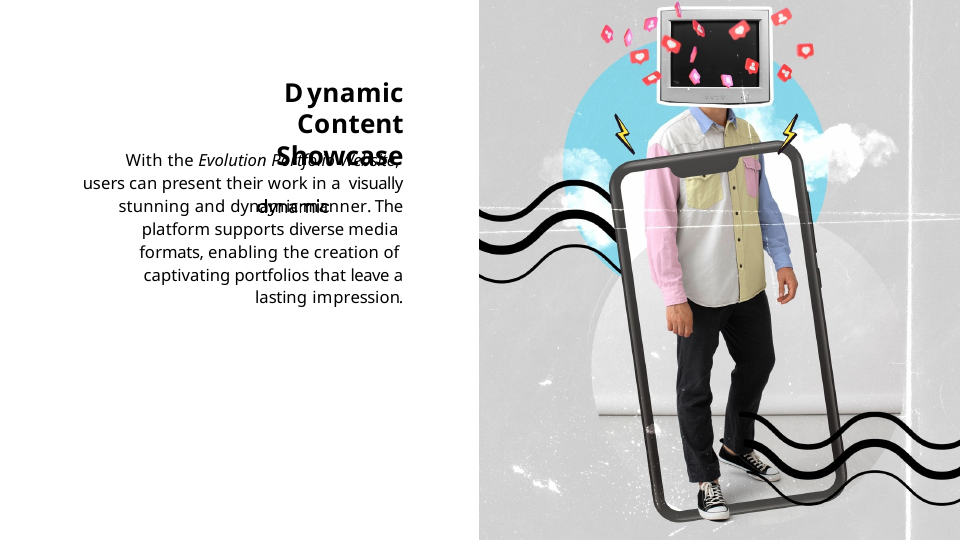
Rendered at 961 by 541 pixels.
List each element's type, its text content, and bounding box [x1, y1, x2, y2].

picture [256, 199, 329, 216]
text_box With the Evolution Portfolio Website, users can present their work in a visually stunning and dynamic manner. The platform supports diverse media formats, enabling the creation of captivating portfolios that leave a lasting impression. [73, 144, 405, 308]
picture [479, 0, 960, 540]
title Dynamic Content Showcase [186, 73, 405, 144]
